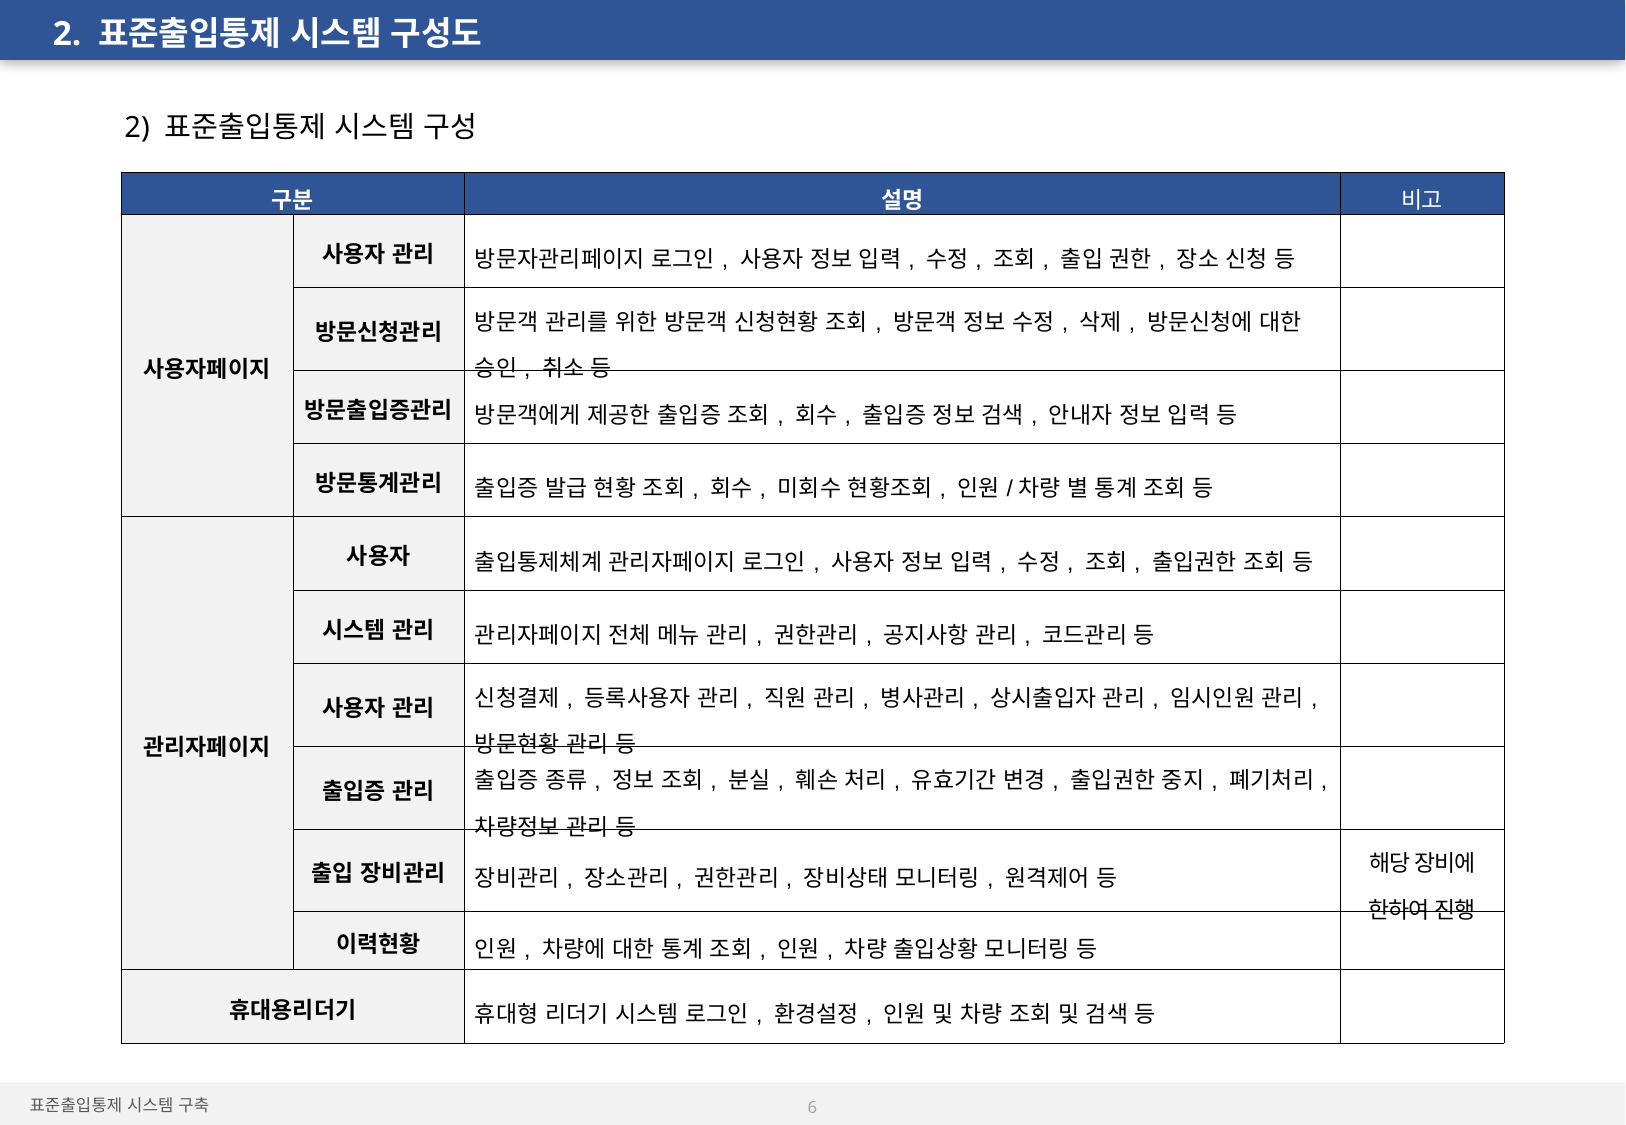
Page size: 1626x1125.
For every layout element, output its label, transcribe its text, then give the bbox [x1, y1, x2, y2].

table_cell 출입 장비관리 [294, 830, 464, 911]
table_cell 방문객에게 제공한 출입증 조회, 회수, 출입증 정보 검색, 안내자 정보 입력 등 [465, 371, 1340, 443]
table_cell [1341, 970, 1504, 1043]
table_cell 사용자 [294, 517, 464, 590]
title 2. 표준출입통제 시스템 구성도 [38, 9, 878, 55]
table_cell [1341, 747, 1504, 829]
table_cell 방문통계관리 [294, 444, 464, 516]
table_cell 장비관리, 장소관리, 권한관리, 장비상태 모니터링, 원격제어 등 [465, 830, 1340, 911]
table_cell 해당 장비에 한하여 진행 [1341, 830, 1504, 911]
table_cell 출입증 발급 현황 조회, 회수, 미회수 현황조회, 인원/차량 별 통계 조회 등 [465, 444, 1340, 516]
table_cell 휴대용리더기 [122, 970, 464, 1043]
text_box 2) 표준출입통제 시스템 구성 [109, 100, 1504, 151]
table_cell [1341, 517, 1504, 590]
table_cell 방문출입증관리 [294, 371, 464, 443]
table_cell [1341, 215, 1504, 287]
table_cell 출입통제체계 관리자페이지 로그인, 사용자 정보 입력, 수정, 조회, 출입권한 조회 등 [465, 517, 1340, 590]
table_cell [1341, 591, 1504, 663]
table_cell 인원, 차량에 대한 통계 조회, 인원, 차량 출입상황 모니터링 등 [465, 912, 1340, 969]
table_cell 방문자관리페이지 로그인, 사용자 정보 입력, 수정, 조회, 출입 권한, 장소 신청 등 [465, 215, 1340, 287]
table_cell [1341, 444, 1504, 516]
table_cell 사용자 관리 [294, 664, 464, 746]
table_cell 방문객 관리를 위한 방문객 신청현황 조회, 방문객 정보 수정, 삭제, 방문신청에 대한 승인, 취소 등 [465, 288, 1340, 370]
table_cell [1341, 664, 1504, 746]
table_cell [1341, 912, 1504, 969]
table_cell 시스템 관리 [294, 591, 464, 663]
table_cell 관리자페이지 전체 메뉴 관리, 권한관리, 공지사항 관리, 코드관리 등 [465, 591, 1340, 663]
table_cell 관리자페이지 [122, 517, 293, 969]
table_cell 휴대형 리더기 시스템 로그인, 환경설정, 인원 및 차량 조회 및 검색 등 [465, 970, 1340, 1043]
table_cell [1341, 371, 1504, 443]
table_cell 출입증 종류, 정보 조회, 분실, 훼손 처리, 유효기간 변경, 출입권한 중지, 폐기처리, 차량정보 관리 등 [465, 747, 1340, 829]
table_cell 사용자페이지 [122, 215, 293, 516]
table_header 비고 [1341, 173, 1504, 214]
table_cell 신청결제, 등록사용자 관리, 직원 관리, 병사관리, 상시출입자 관리, 임시인원 관리, 방문현황 관리 등 [465, 664, 1340, 746]
table_header 구분 [122, 173, 464, 214]
table_cell [1341, 288, 1504, 370]
table_header 설명 [465, 173, 1340, 214]
table_cell 이력현황 [294, 912, 464, 969]
table_cell 사용자 관리 [294, 215, 464, 287]
table_cell 방문신청관리 [294, 288, 464, 370]
table_cell 출입증 관리 [294, 747, 464, 829]
